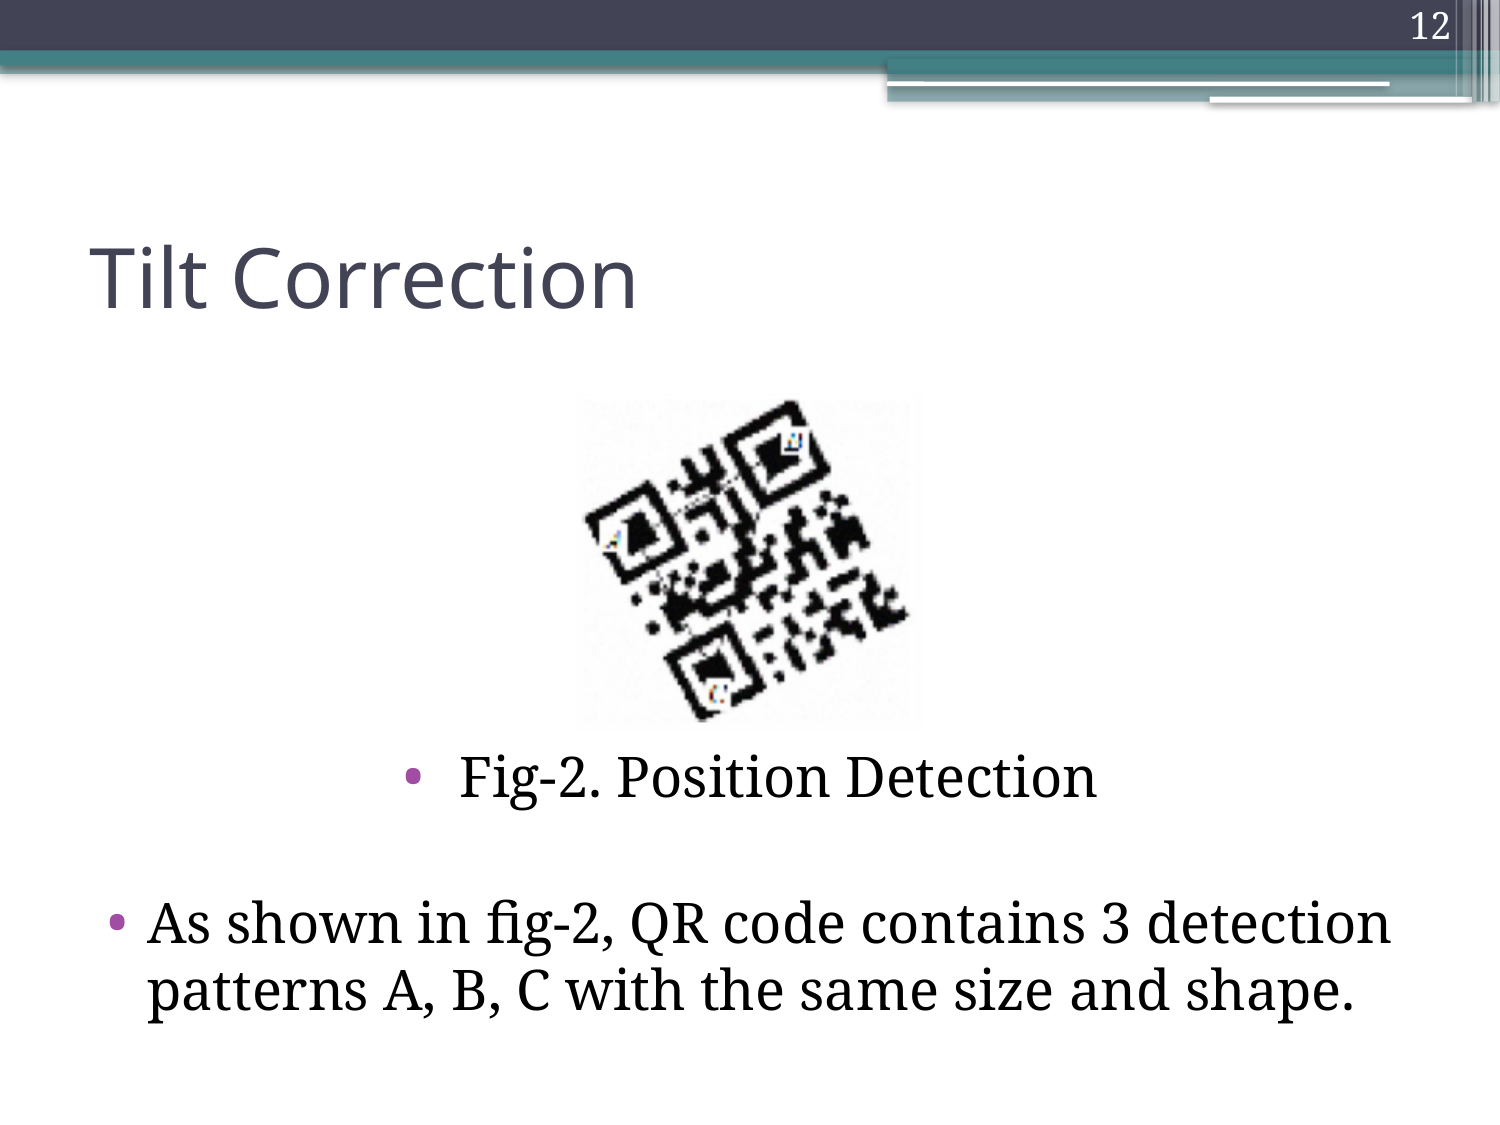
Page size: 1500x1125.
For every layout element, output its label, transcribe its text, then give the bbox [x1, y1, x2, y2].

slide_number 12 [1341, 0, 1466, 61]
picture [576, 393, 924, 732]
title Tilt Correction [75, 187, 1425, 363]
list Fig-2. Position Detection As shown in fig-2, QR code contains 3 detection patterns A, B, C with the same size and shape. [75, 368, 1425, 1079]
